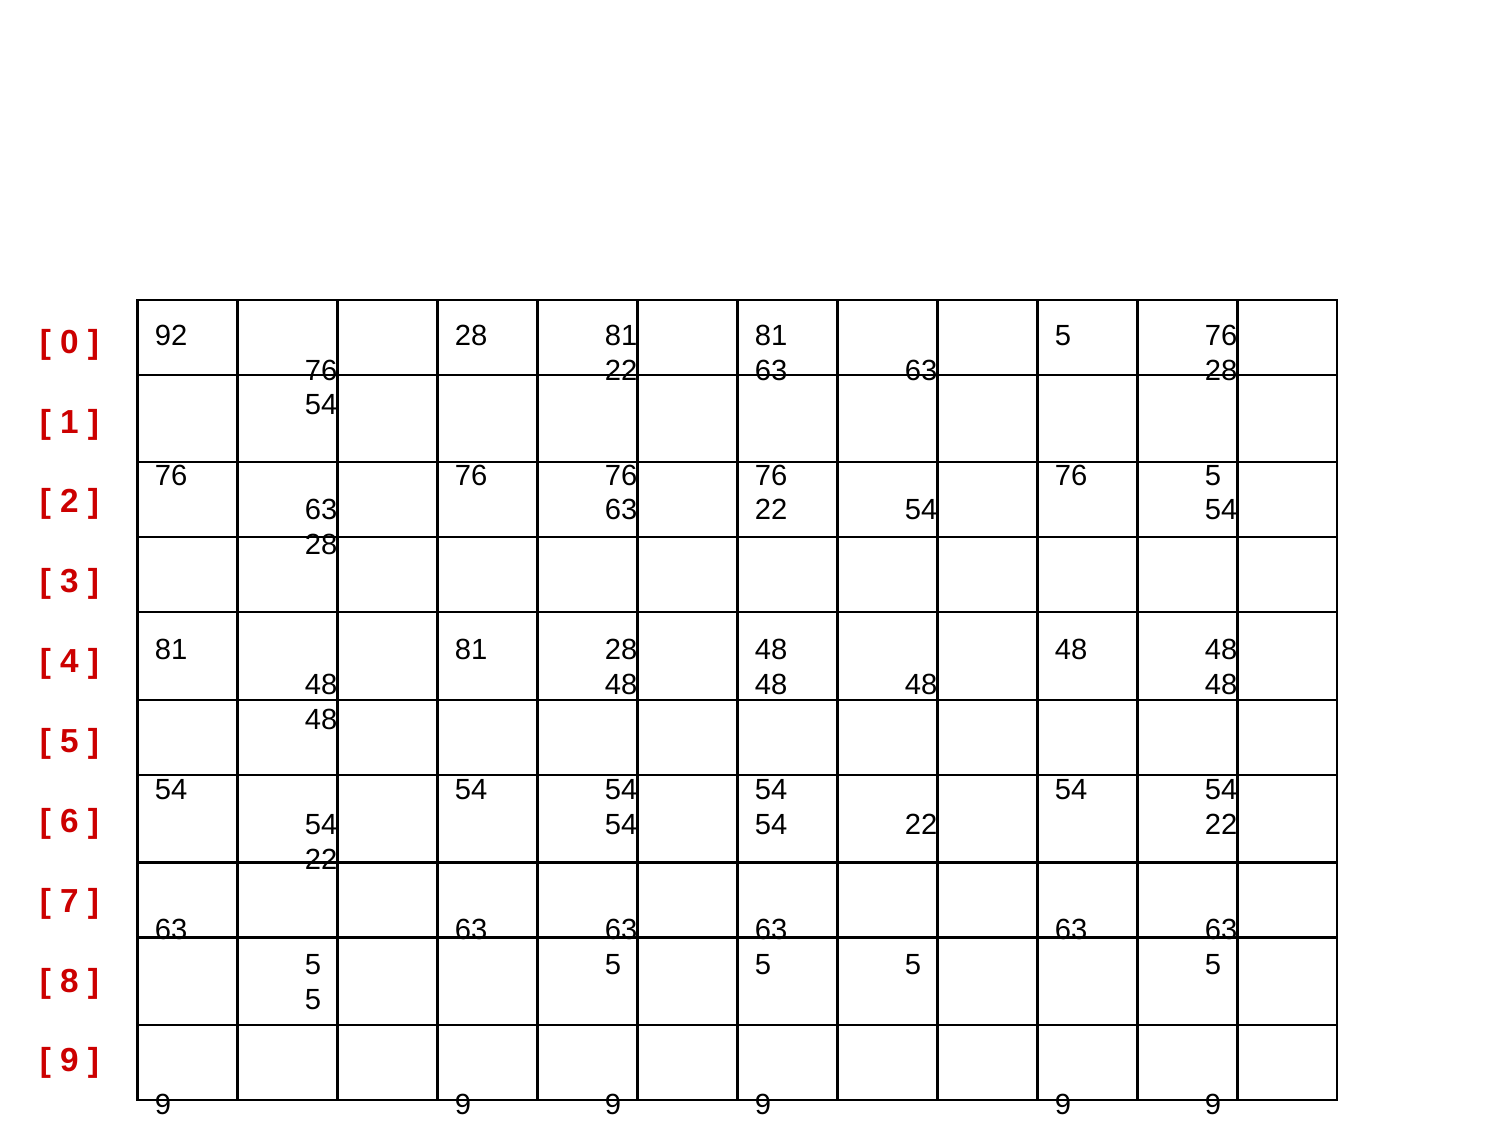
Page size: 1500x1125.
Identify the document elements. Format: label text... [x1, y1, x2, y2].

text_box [338, 299, 438, 1101]
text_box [238, 299, 338, 1101]
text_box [438, 299, 538, 1101]
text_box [638, 299, 736, 1101]
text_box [137, 299, 238, 1101]
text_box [538, 299, 638, 1101]
text_box [ 0 ] [ 1 ] [ 2 ] [ 3 ] [ 4 ] [ 5 ] [ 6 ] [ 7 ] [ 8 ] [ 9 ] [24, 312, 115, 1087]
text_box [837, 299, 936, 1101]
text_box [1037, 299, 1136, 1101]
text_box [737, 299, 836, 1101]
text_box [1238, 299, 1338, 1101]
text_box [1137, 299, 1238, 1101]
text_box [937, 299, 1036, 1101]
